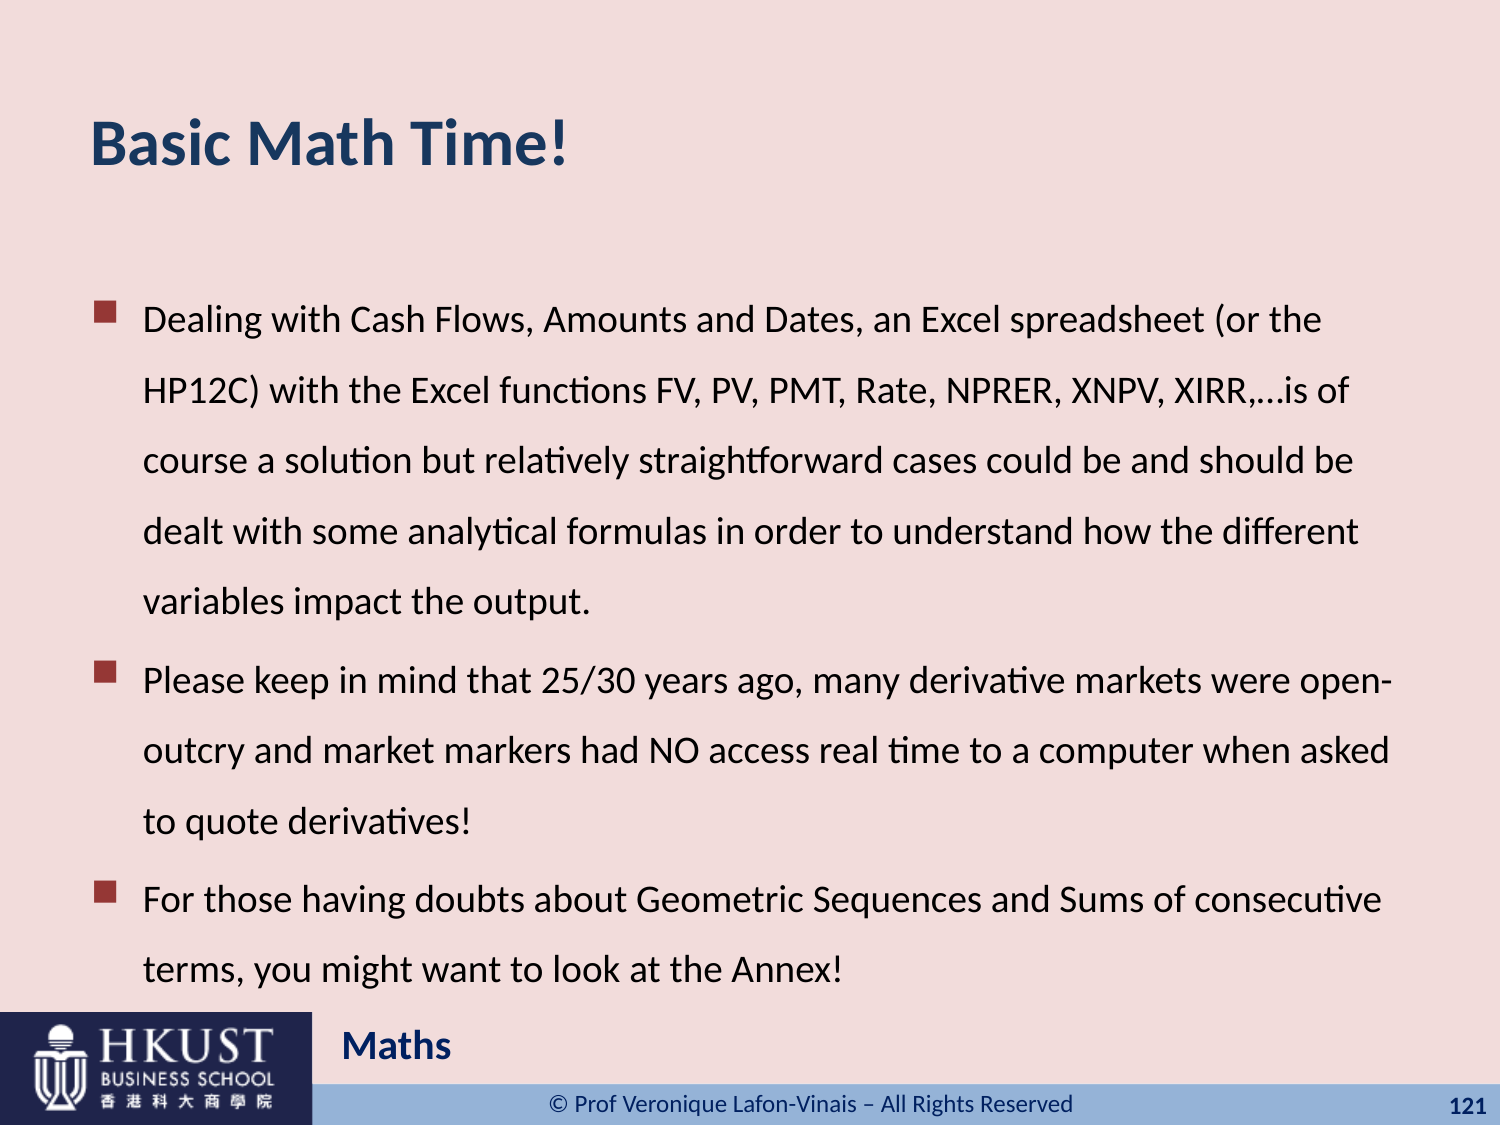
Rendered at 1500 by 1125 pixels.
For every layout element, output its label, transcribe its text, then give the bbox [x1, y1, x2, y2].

footer Maths [326, 1007, 1500, 1078]
slide_number 121 [1351, 1080, 1500, 1125]
picture [0, 1012, 1500, 1125]
title Basic Math Time! [74, 44, 1426, 233]
list Dealing with Cash Flows, Amounts and Dates, an Excel spreadsheet (or the HP12C) with the Excel functions FV, PV, PMT, Rate, NPRER, XNPV, XIRR,…is of course a solution but relatively straightforward cases could be and should be dealt with some analytical formulas in order to understand how the different variables impact the output. Please keep in mind that 25/30 years ago, many derivative markets were open-outcry and market markers had NO access real time to a computer when asked to quote derivatives! For those having doubts about Geometric Sequences and Sums of consecutive terms, you might want to look at the Annex! [74, 262, 1426, 1006]
